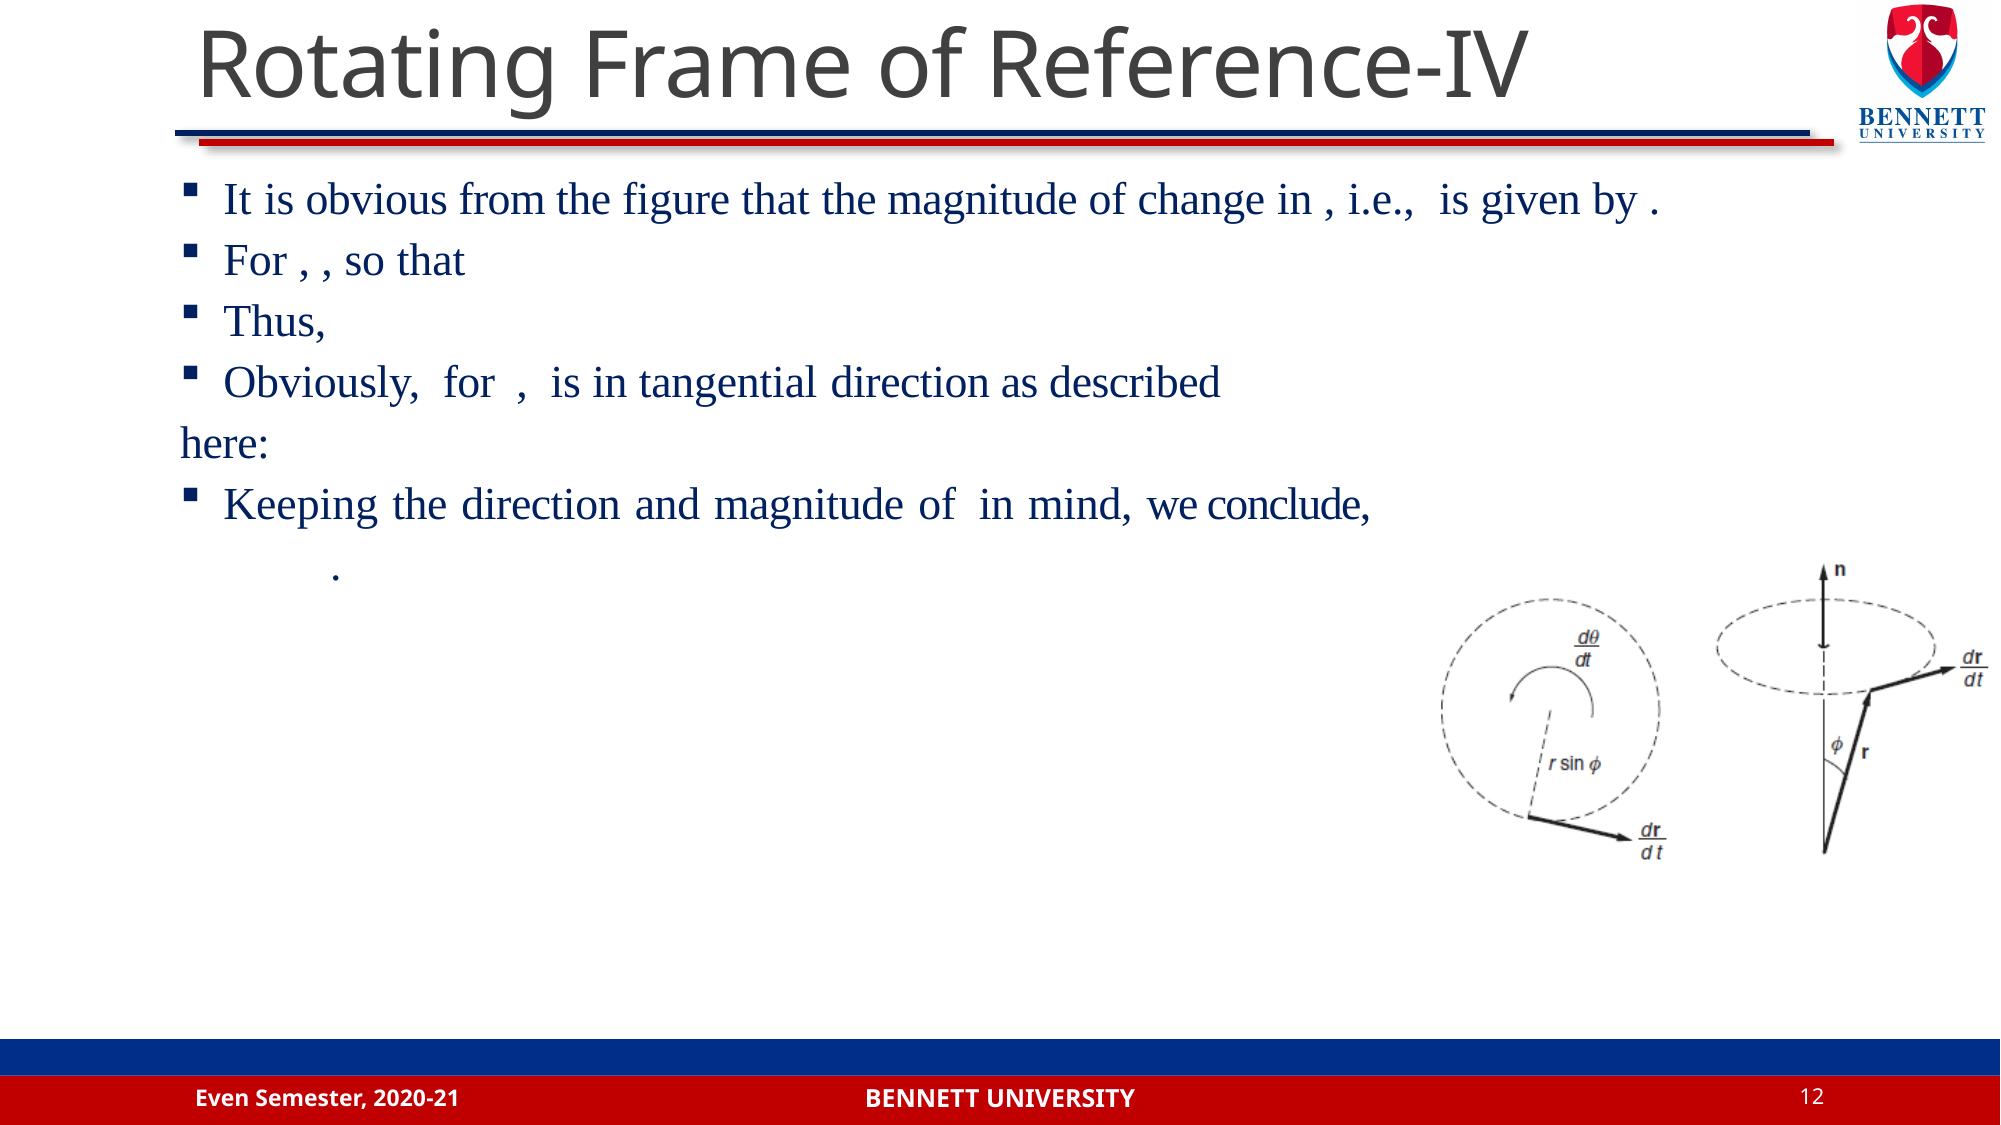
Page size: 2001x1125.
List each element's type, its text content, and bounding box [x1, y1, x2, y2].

picture [1851, 1, 1993, 144]
footer Bennett university [604, 1077, 1396, 1122]
slide_number Even Semester, 2020-21 [180, 1075, 586, 1120]
slide_number 12 [1624, 1075, 1840, 1120]
title Rotating Frame of Reference-IV [180, 14, 1830, 125]
text_box [1426, 552, 1994, 878]
